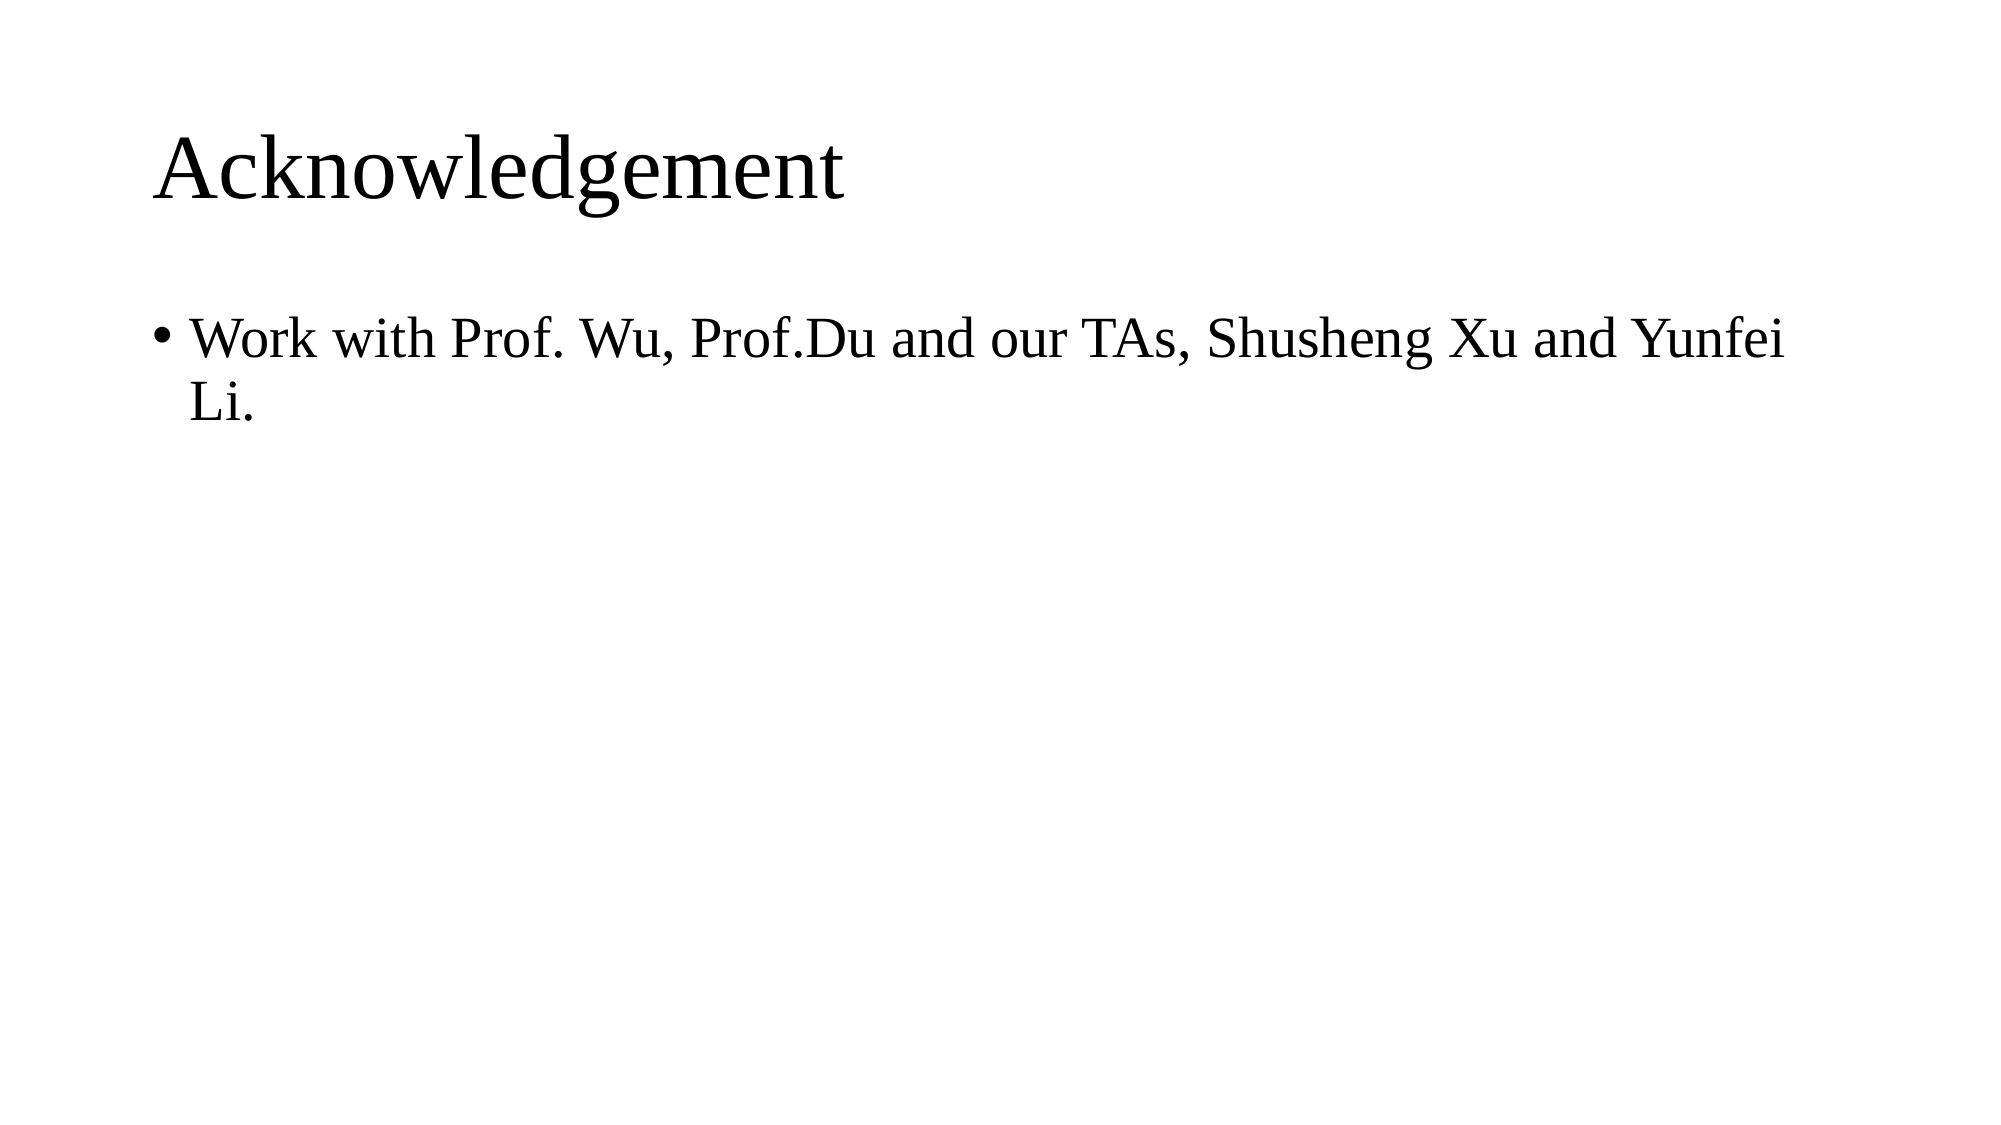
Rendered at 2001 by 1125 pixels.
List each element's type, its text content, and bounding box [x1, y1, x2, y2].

list Work with Prof. Wu, Prof.Du and our TAs, Shusheng Xu and Yunfei Li. [137, 299, 1863, 1014]
title Acknowledgement [137, 59, 1863, 278]
